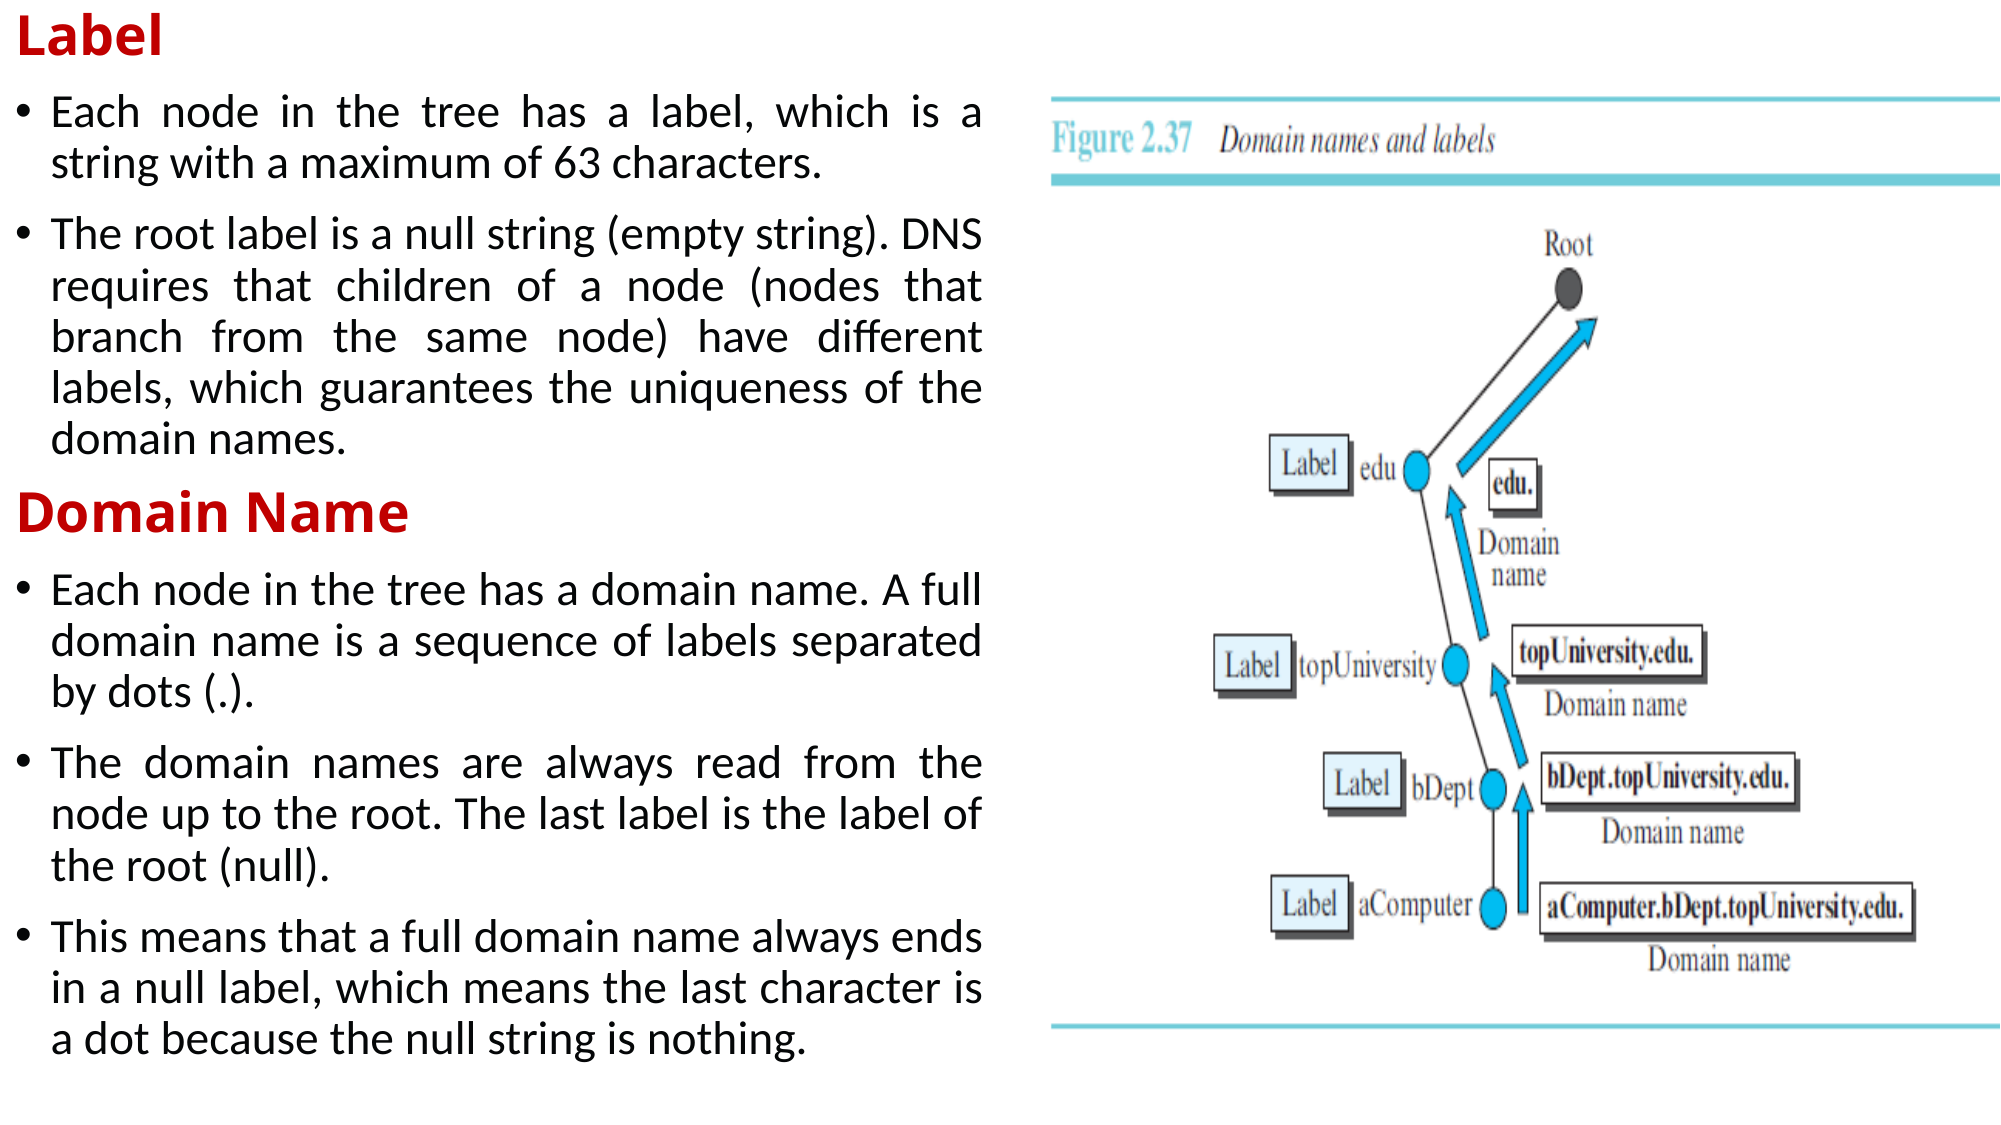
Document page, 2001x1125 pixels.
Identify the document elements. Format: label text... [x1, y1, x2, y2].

picture [1036, 82, 2000, 1039]
list Label Each node in the tree has a label, which is a string with a maximum of 63 characters. The root label is a null string (empty string). DNS requires that children of a node (nodes that branch from the same node) have different labels, which guarantees the uniqueness of the domain names. Domain Name Each node in the tree has a domain name. A full domain name is a sequence of labels separated by dots (.). The domain names are always read from the node up to the root. The last label is the label of the root (null). This means that a full domain name always ends in a null label, which means the last character is a dot because the null string is nothing. [0, 0, 1000, 1090]
